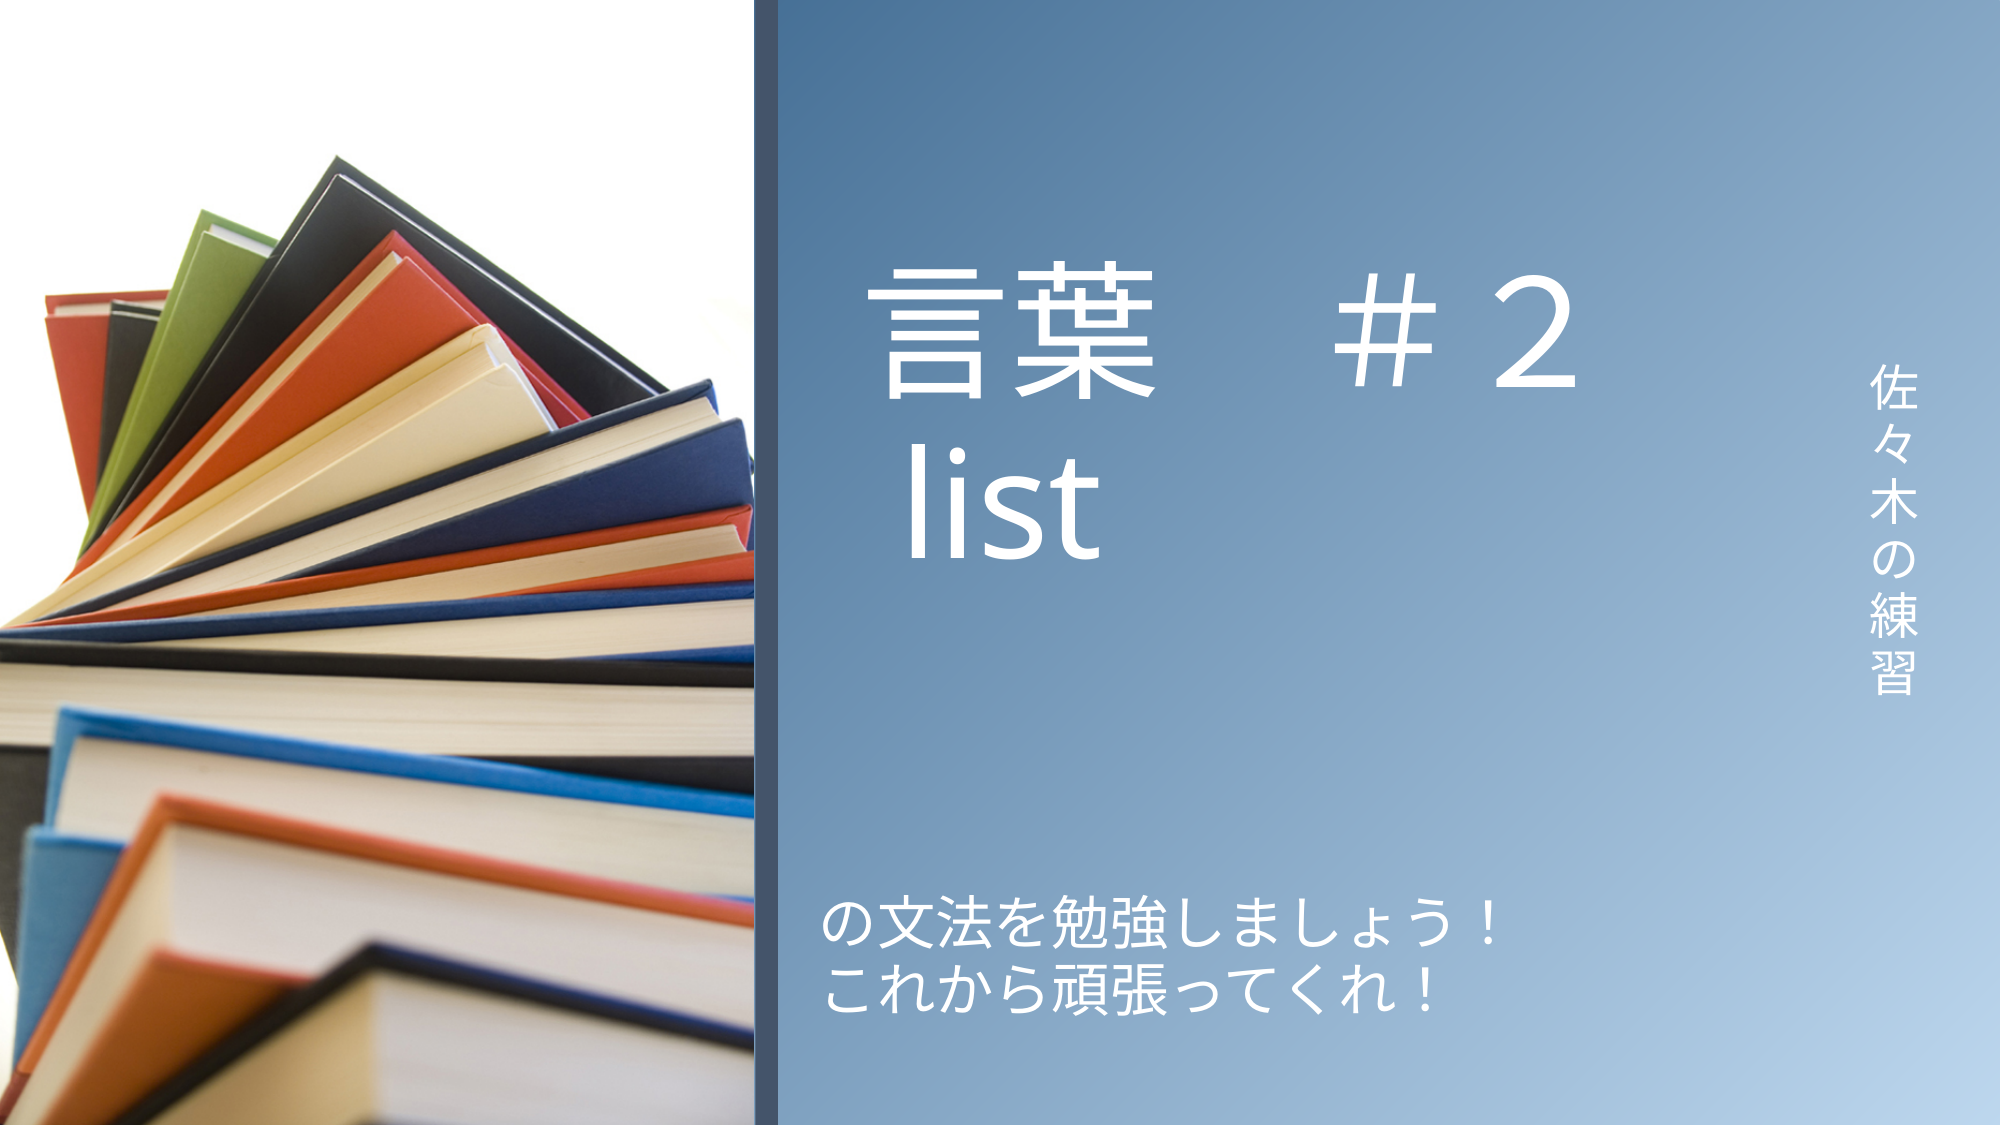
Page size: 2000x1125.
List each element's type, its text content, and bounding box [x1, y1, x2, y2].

picture [0, 0, 754, 1125]
text_box 言葉 ＃２ list [846, 243, 1673, 658]
subtitle の文法を勉強しましょう！ これから頑張ってくれ！ [798, 881, 1649, 1049]
text_box 佐 々 木 の 練 習 [1854, 353, 1950, 768]
